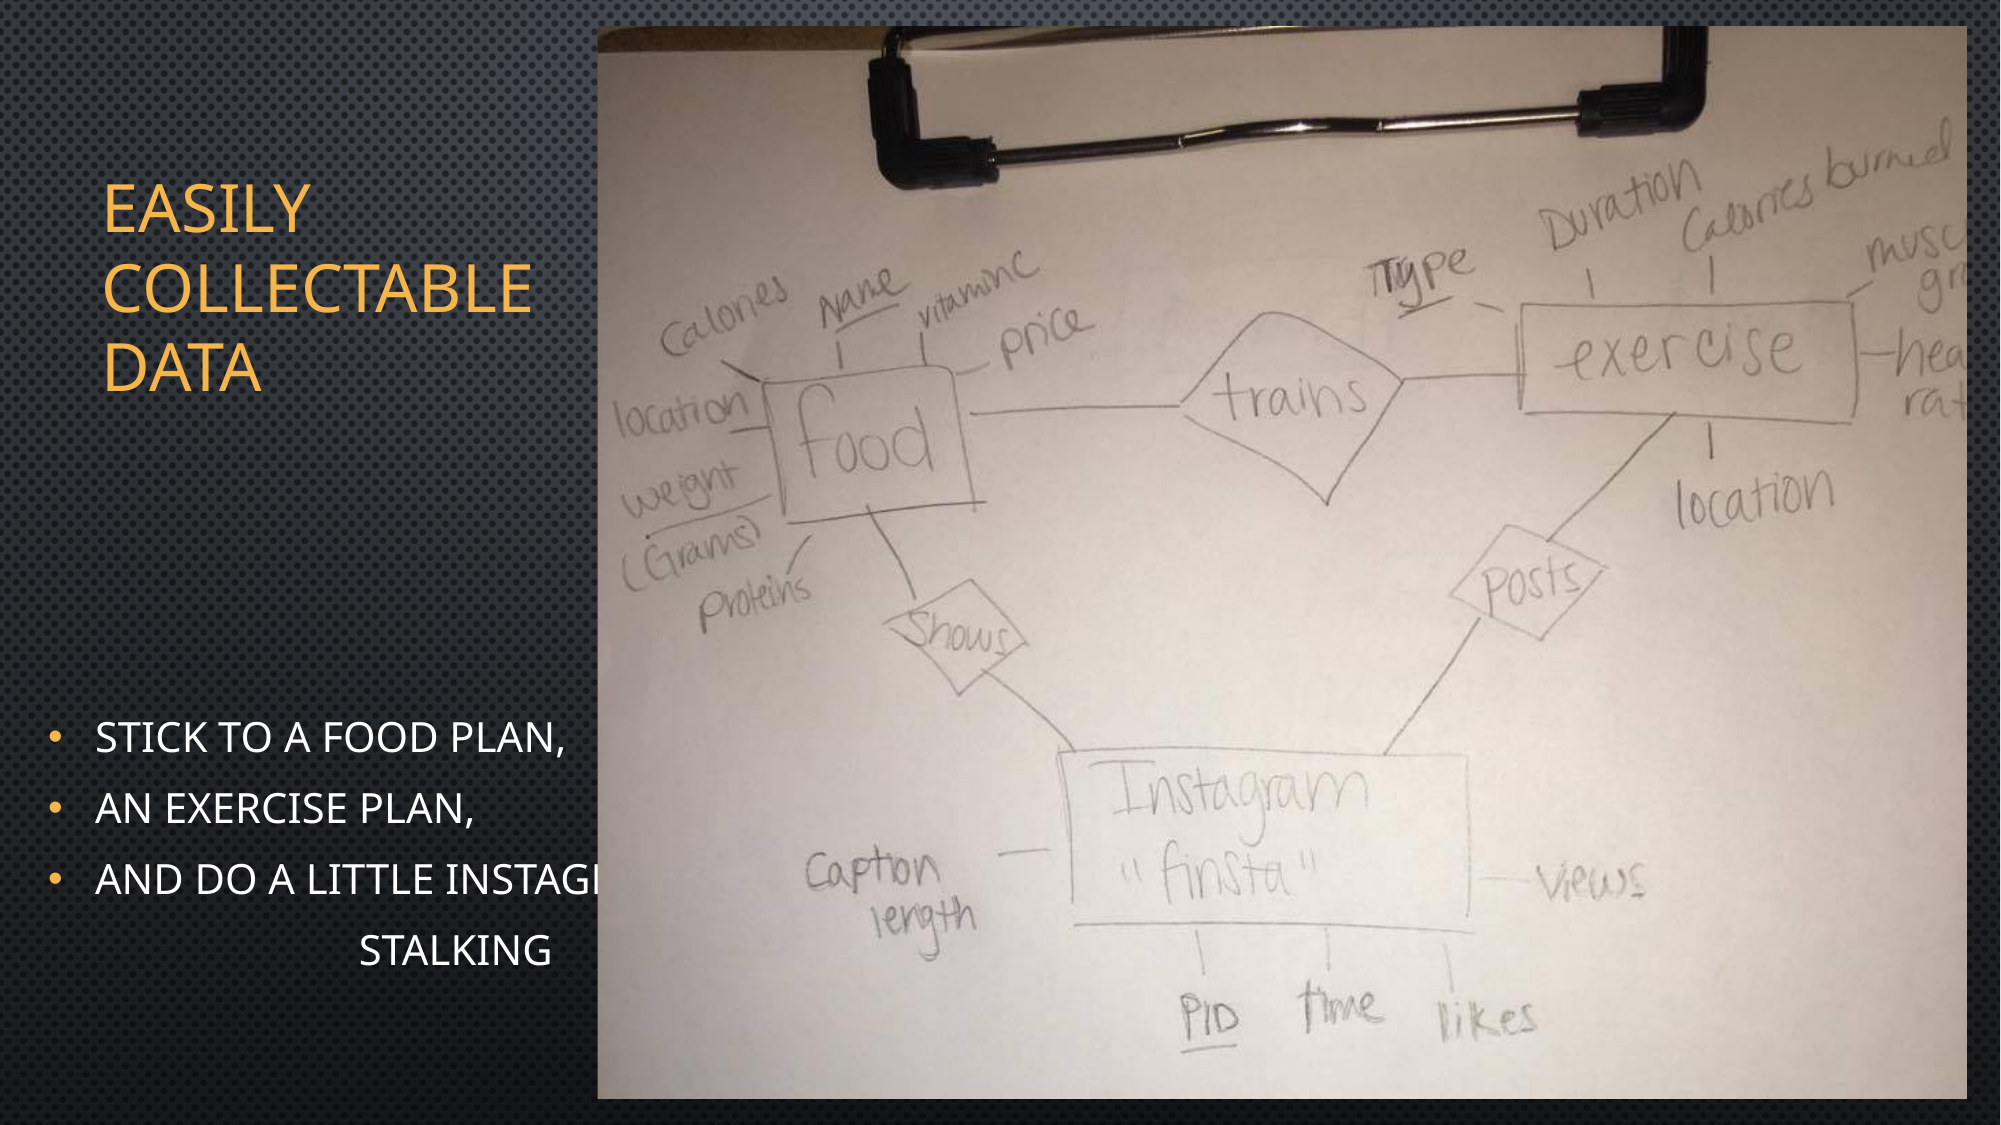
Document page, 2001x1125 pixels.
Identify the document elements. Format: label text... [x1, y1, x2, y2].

title Easily Collectable Data [86, 129, 597, 442]
list Stick to a Food Plan, an Exercise Plan, and Do a little Instagram Stalking [33, 586, 597, 1099]
picture [597, 25, 1968, 1099]
